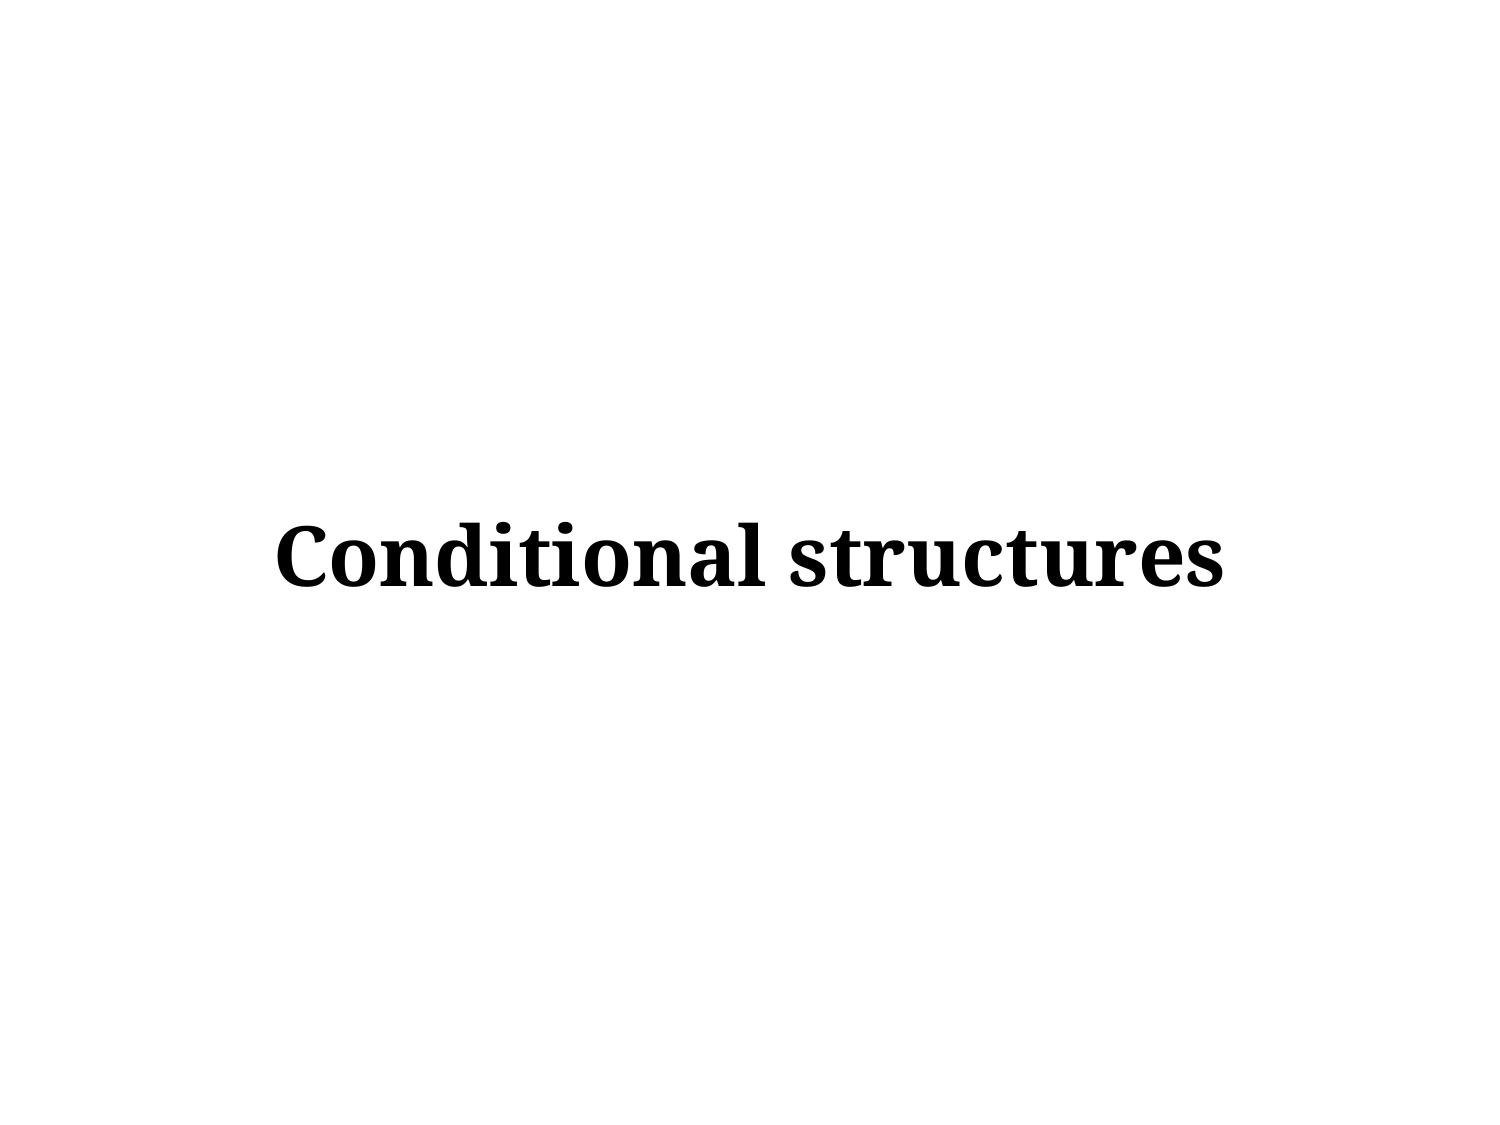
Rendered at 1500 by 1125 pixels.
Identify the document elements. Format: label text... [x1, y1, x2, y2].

title Conditional structures [112, 432, 1388, 674]
